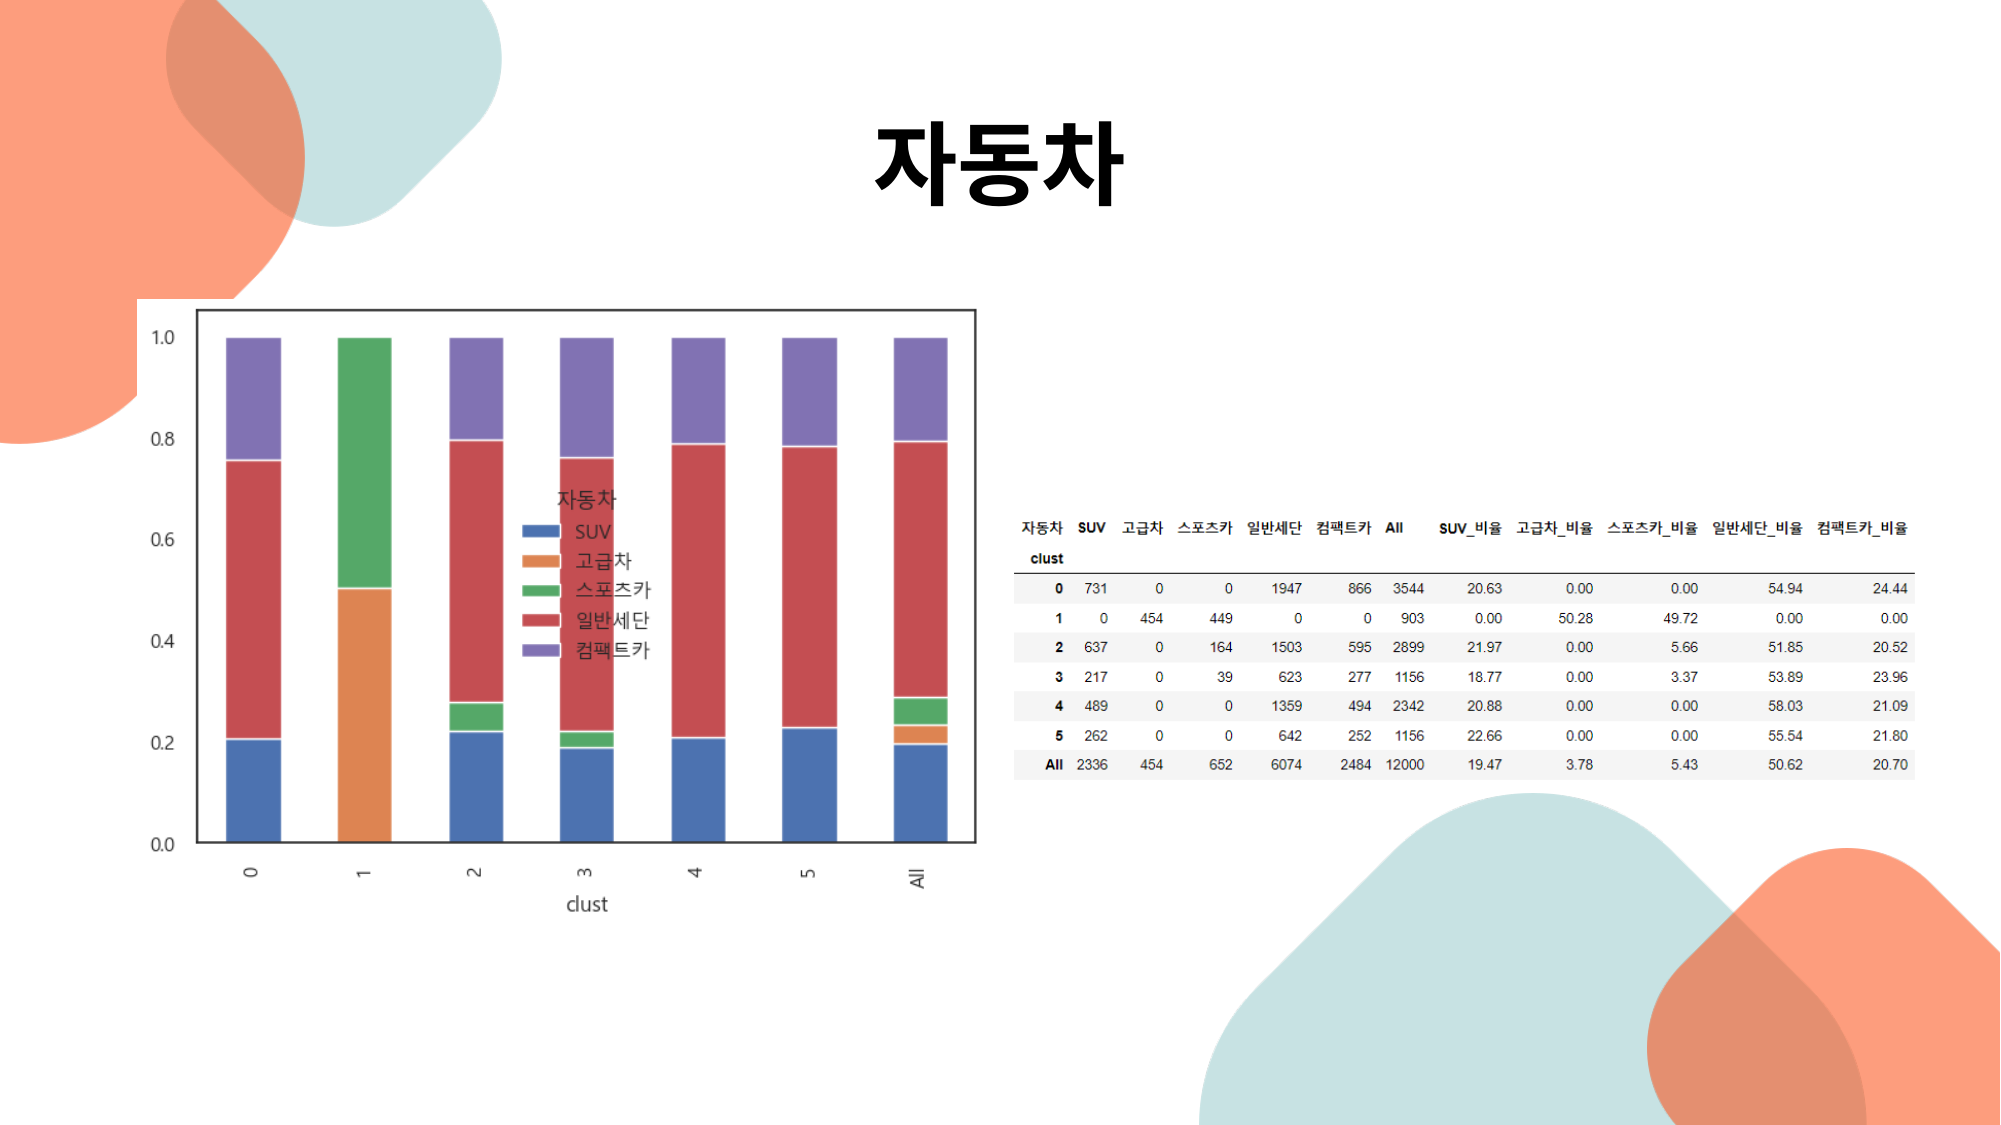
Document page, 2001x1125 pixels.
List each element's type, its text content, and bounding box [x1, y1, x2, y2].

picture [0, 0, 988, 928]
picture [1199, 793, 2000, 1125]
title 자동차 [310, 59, 1863, 278]
picture [1012, 510, 1920, 785]
